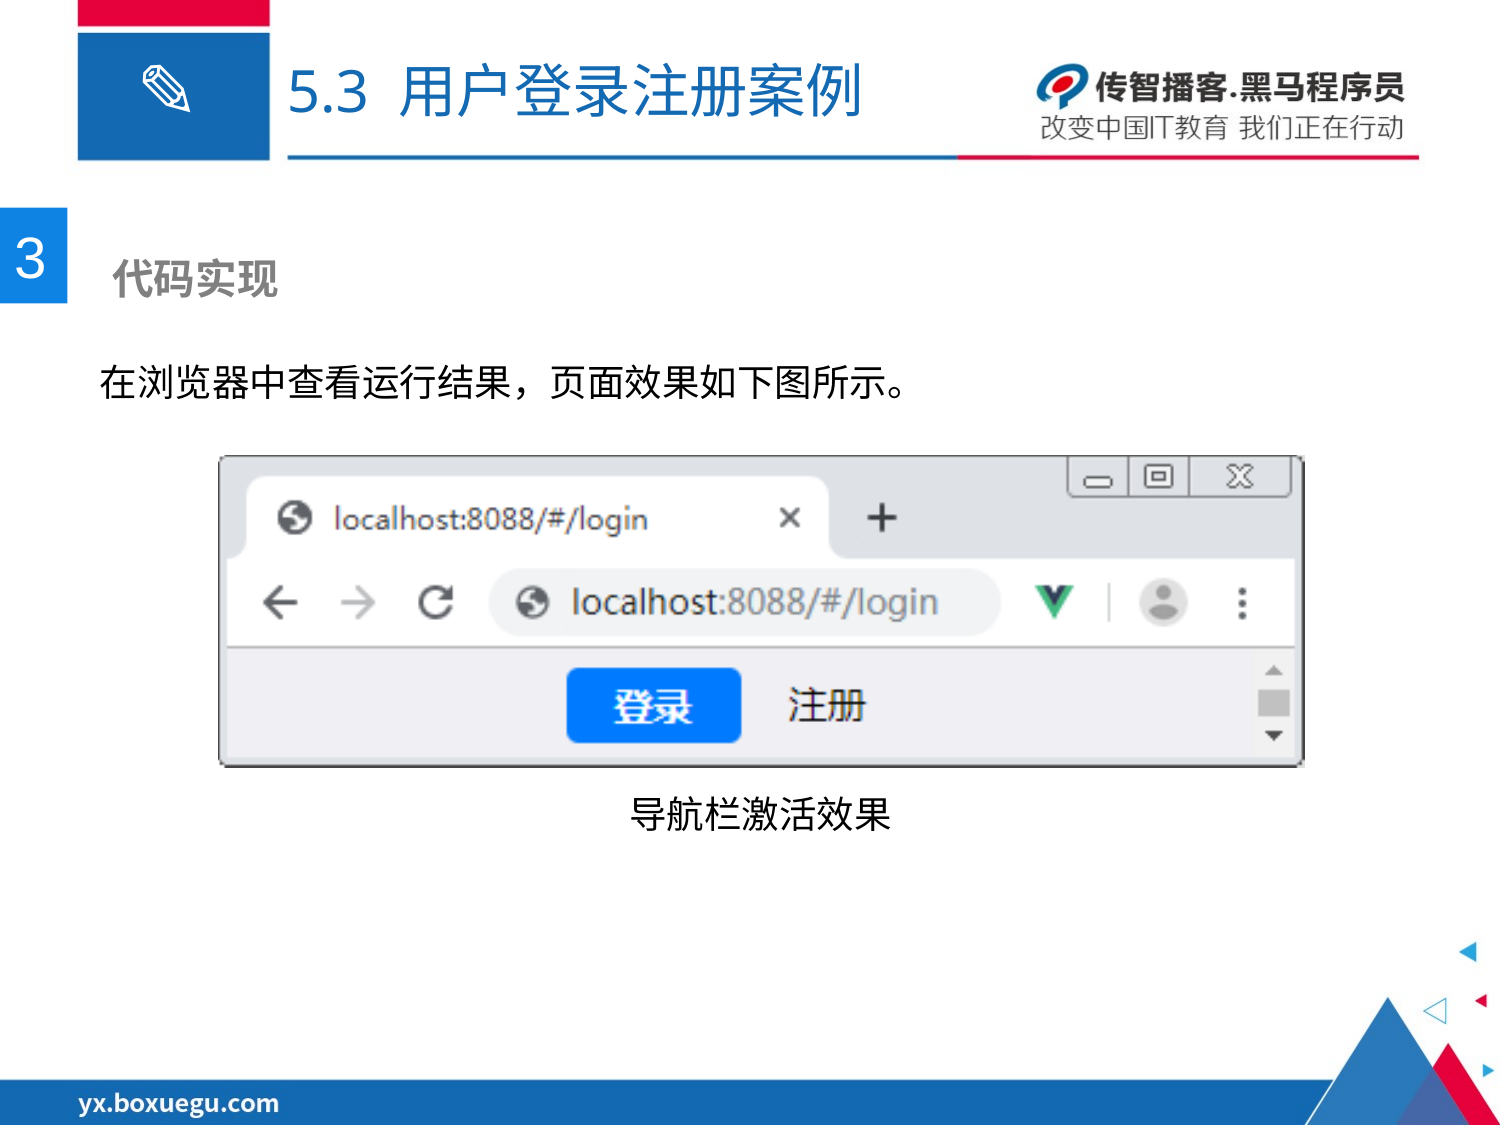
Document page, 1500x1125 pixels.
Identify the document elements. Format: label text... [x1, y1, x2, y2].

text_box 在浏览器中查看运行结果，页面效果如下图所示。 [85, 307, 1464, 412]
picture [0, 0, 1500, 1125]
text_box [217, 454, 1305, 845]
title 5.3 用户登录注册案例 [271, 25, 1046, 153]
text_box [0, 207, 844, 311]
